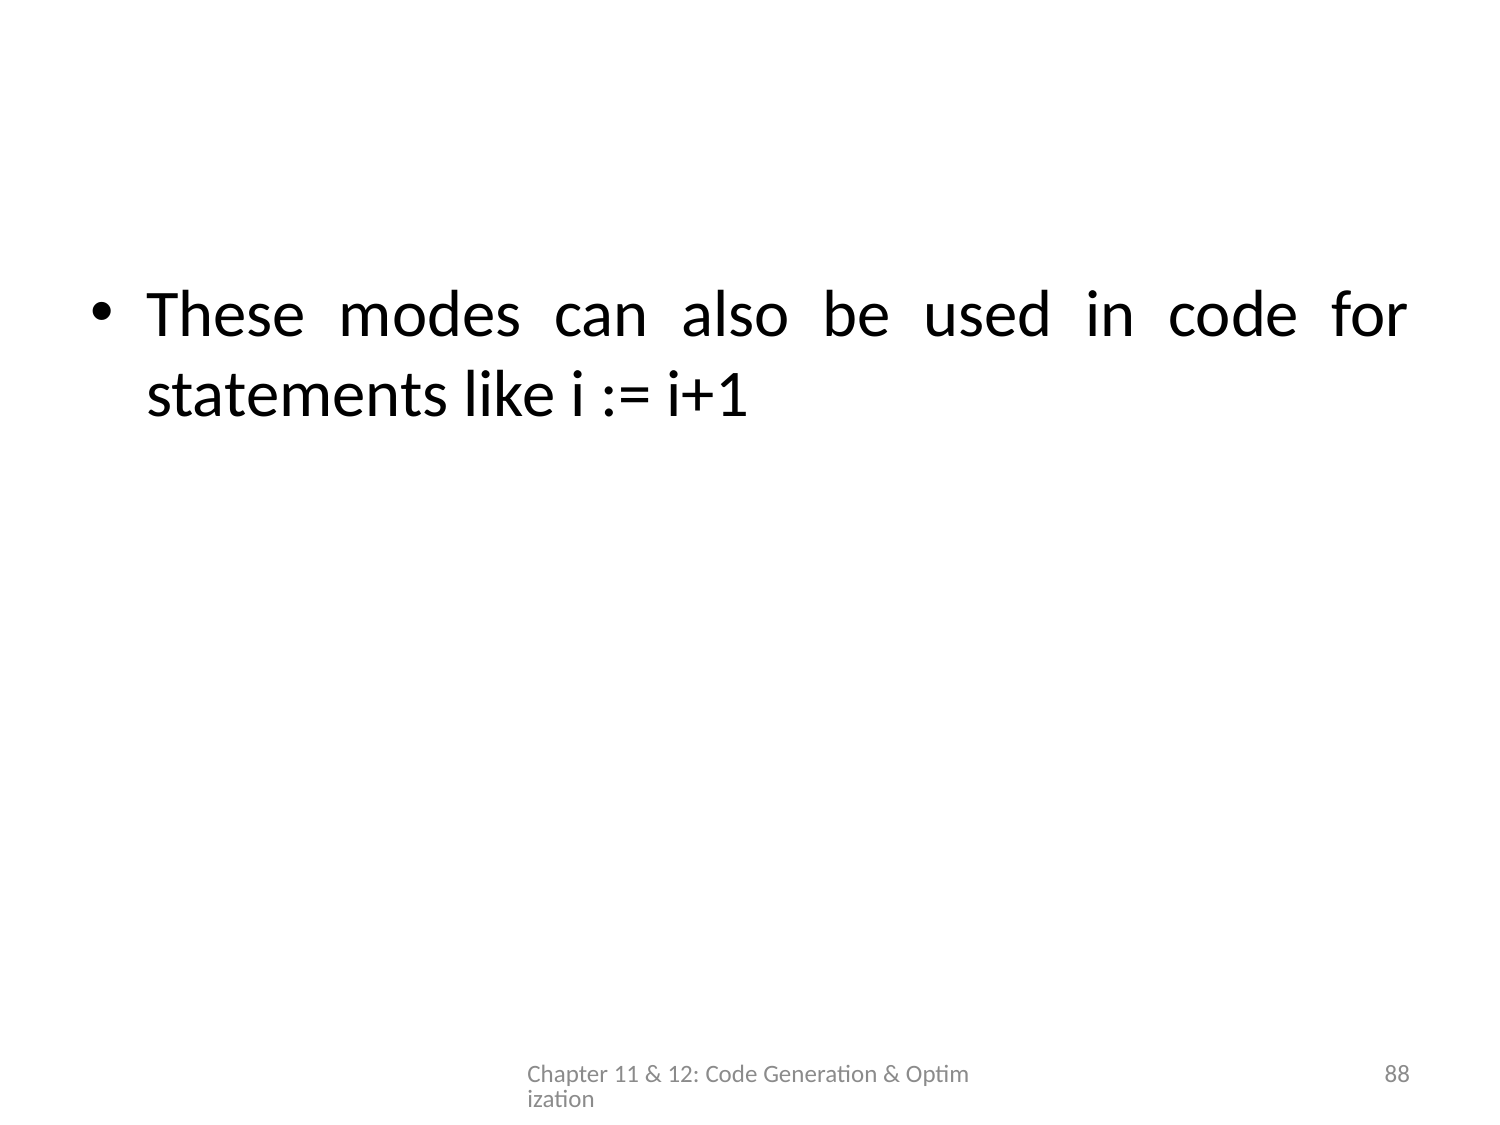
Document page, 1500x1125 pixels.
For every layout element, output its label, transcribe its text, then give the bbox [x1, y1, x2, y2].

list These modes can also be used in code for statements like i := i+1 [75, 262, 1425, 1005]
footer Chapter 11 & 12: Code Generation & Optimization [512, 1042, 988, 1103]
slide_number 88 [1074, 1042, 1425, 1103]
